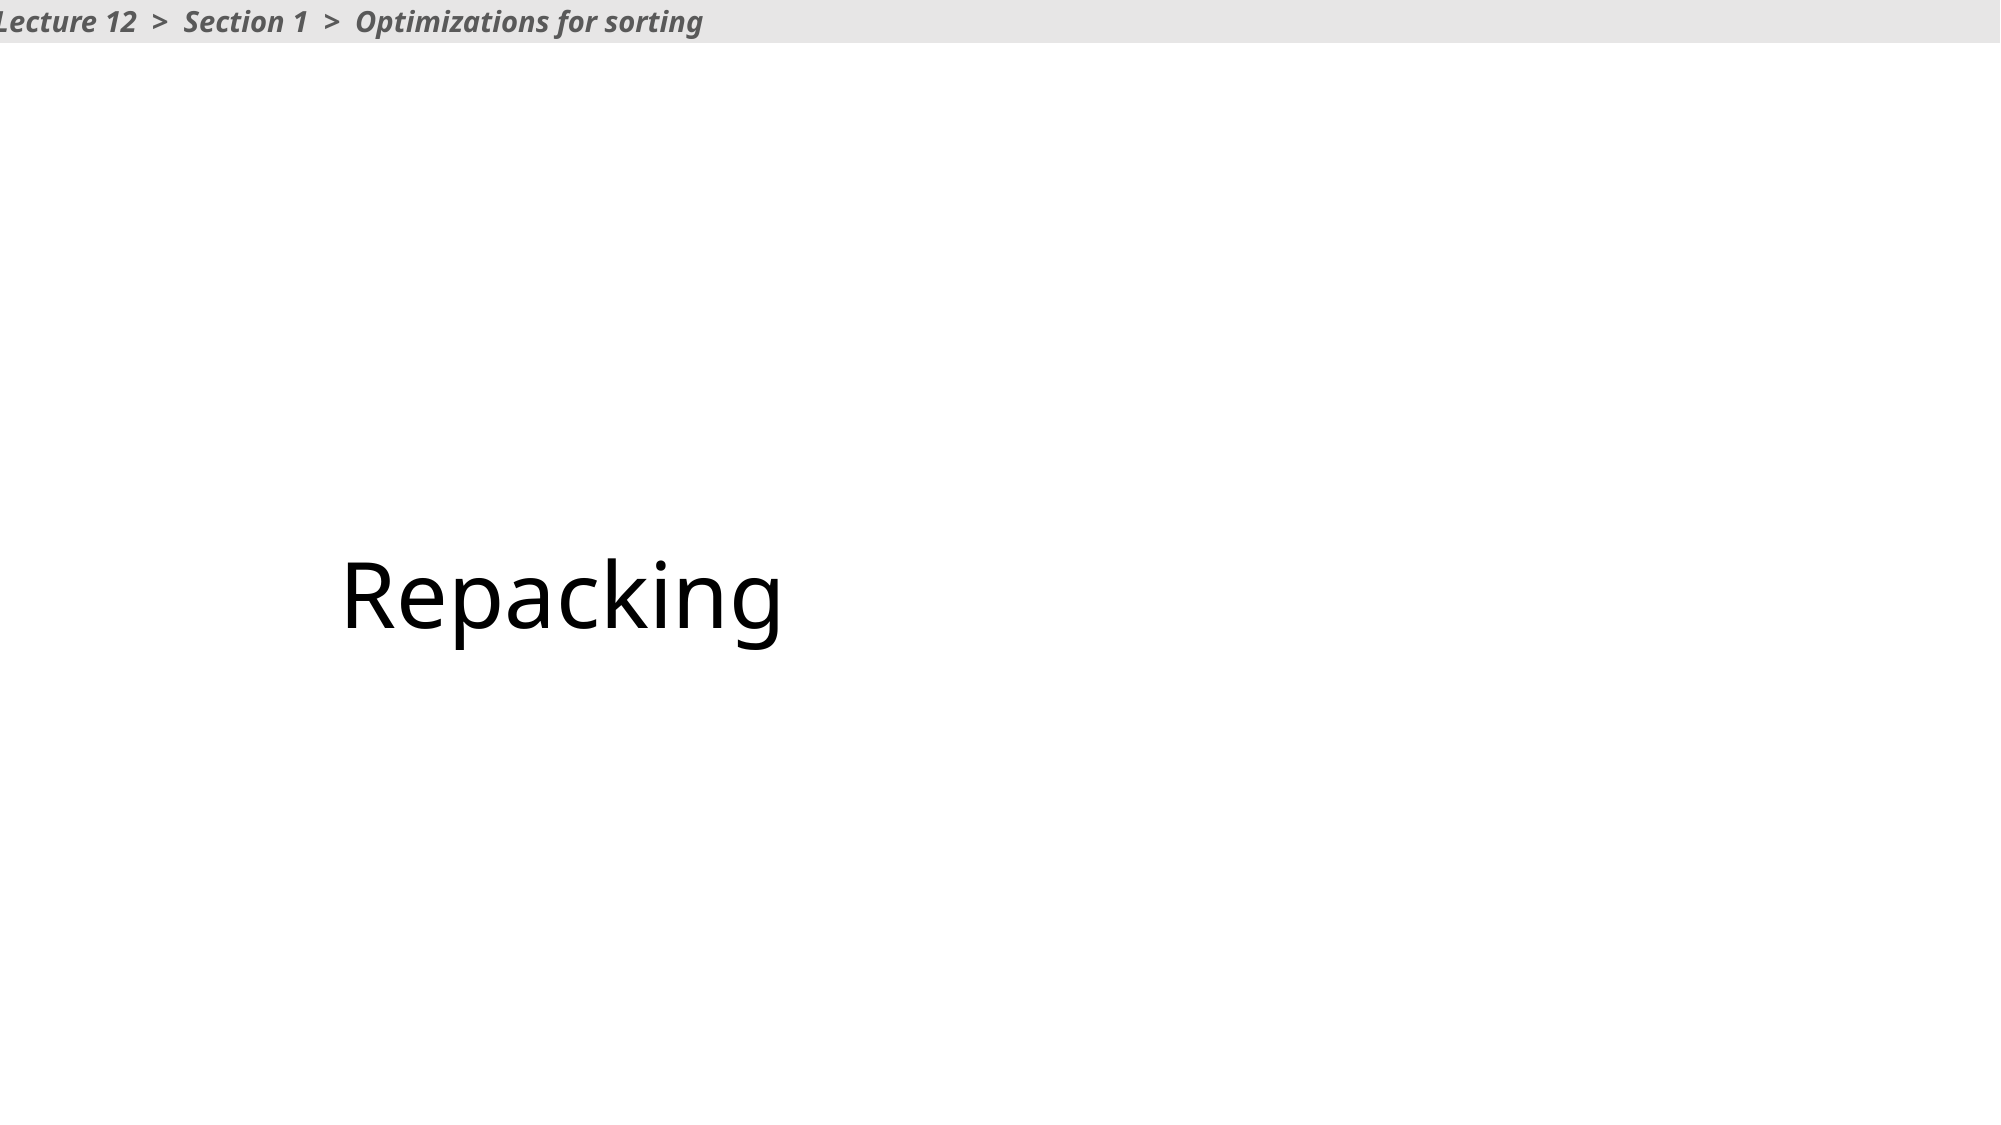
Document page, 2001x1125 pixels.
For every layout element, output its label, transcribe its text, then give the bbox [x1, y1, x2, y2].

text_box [0, 0, 2000, 47]
title Repacking [324, 505, 1675, 693]
